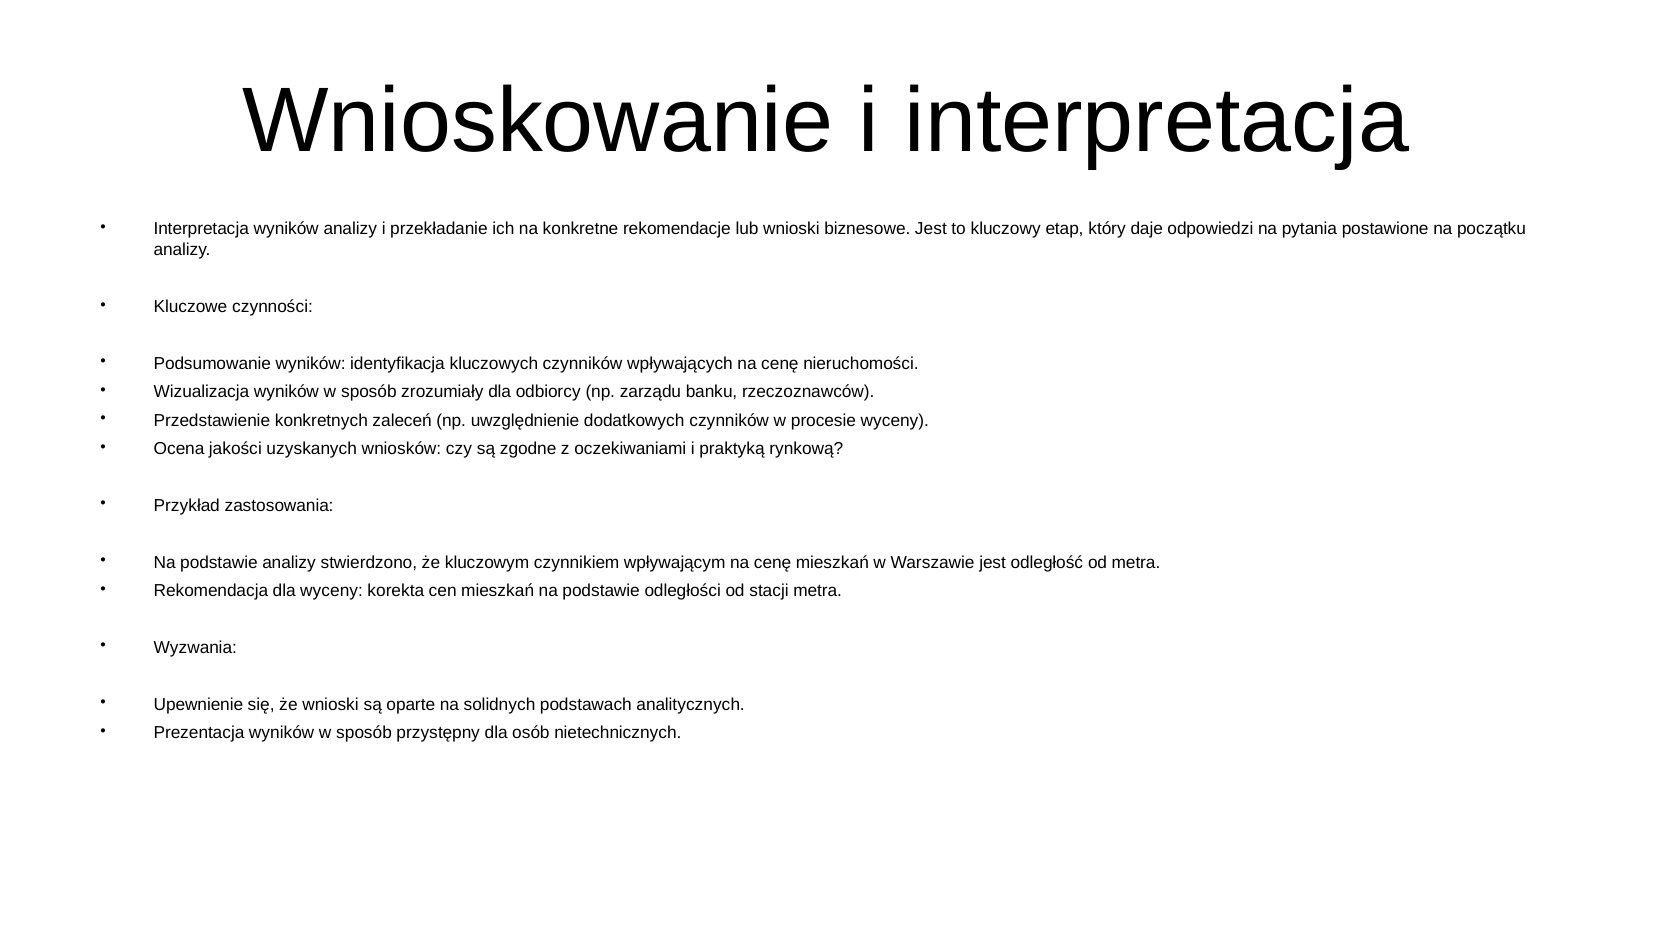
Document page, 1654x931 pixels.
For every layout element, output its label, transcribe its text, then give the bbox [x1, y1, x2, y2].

title Wnioskowanie i interpretacja [82, 37, 1571, 192]
list Interpretacja wyników analizy i przekładanie ich na konkretne rekomendacje lub wnioski biznesowe. Jest to kluczowy etap, który daje odpowiedzi na pytania postawione na początku analizy. Kluczowe czynności: Podsumowanie wyników: identyfikacja kluczowych czynników wpływających na cenę nieruchomości. Wizualizacja wyników w sposób zrozumiały dla odbiorcy (np. zarządu banku, rzeczoznawców). Przedstawienie konkretnych zaleceń (np. uwzględnienie dodatkowych czynników w procesie wyceny). Ocena jakości uzyskanych wniosków: czy są zgodne z oczekiwaniami i praktyką rynkową? Przykład zastosowania: Na podstawie analizy stwierdzono, że kluczowym czynnikiem wpływającym na cenę mieszkań w Warszawie jest odległość od metra. Rekomendacja dla wyceny: korekta cen mieszkań na podstawie odległości od stacji metra. Wyzwania: Upewnienie się, że wnioski są oparte na solidnych podstawach analitycznych. Prezentacja wyników w sposób przystępny dla osób nietechnicznych. [82, 217, 1571, 757]
